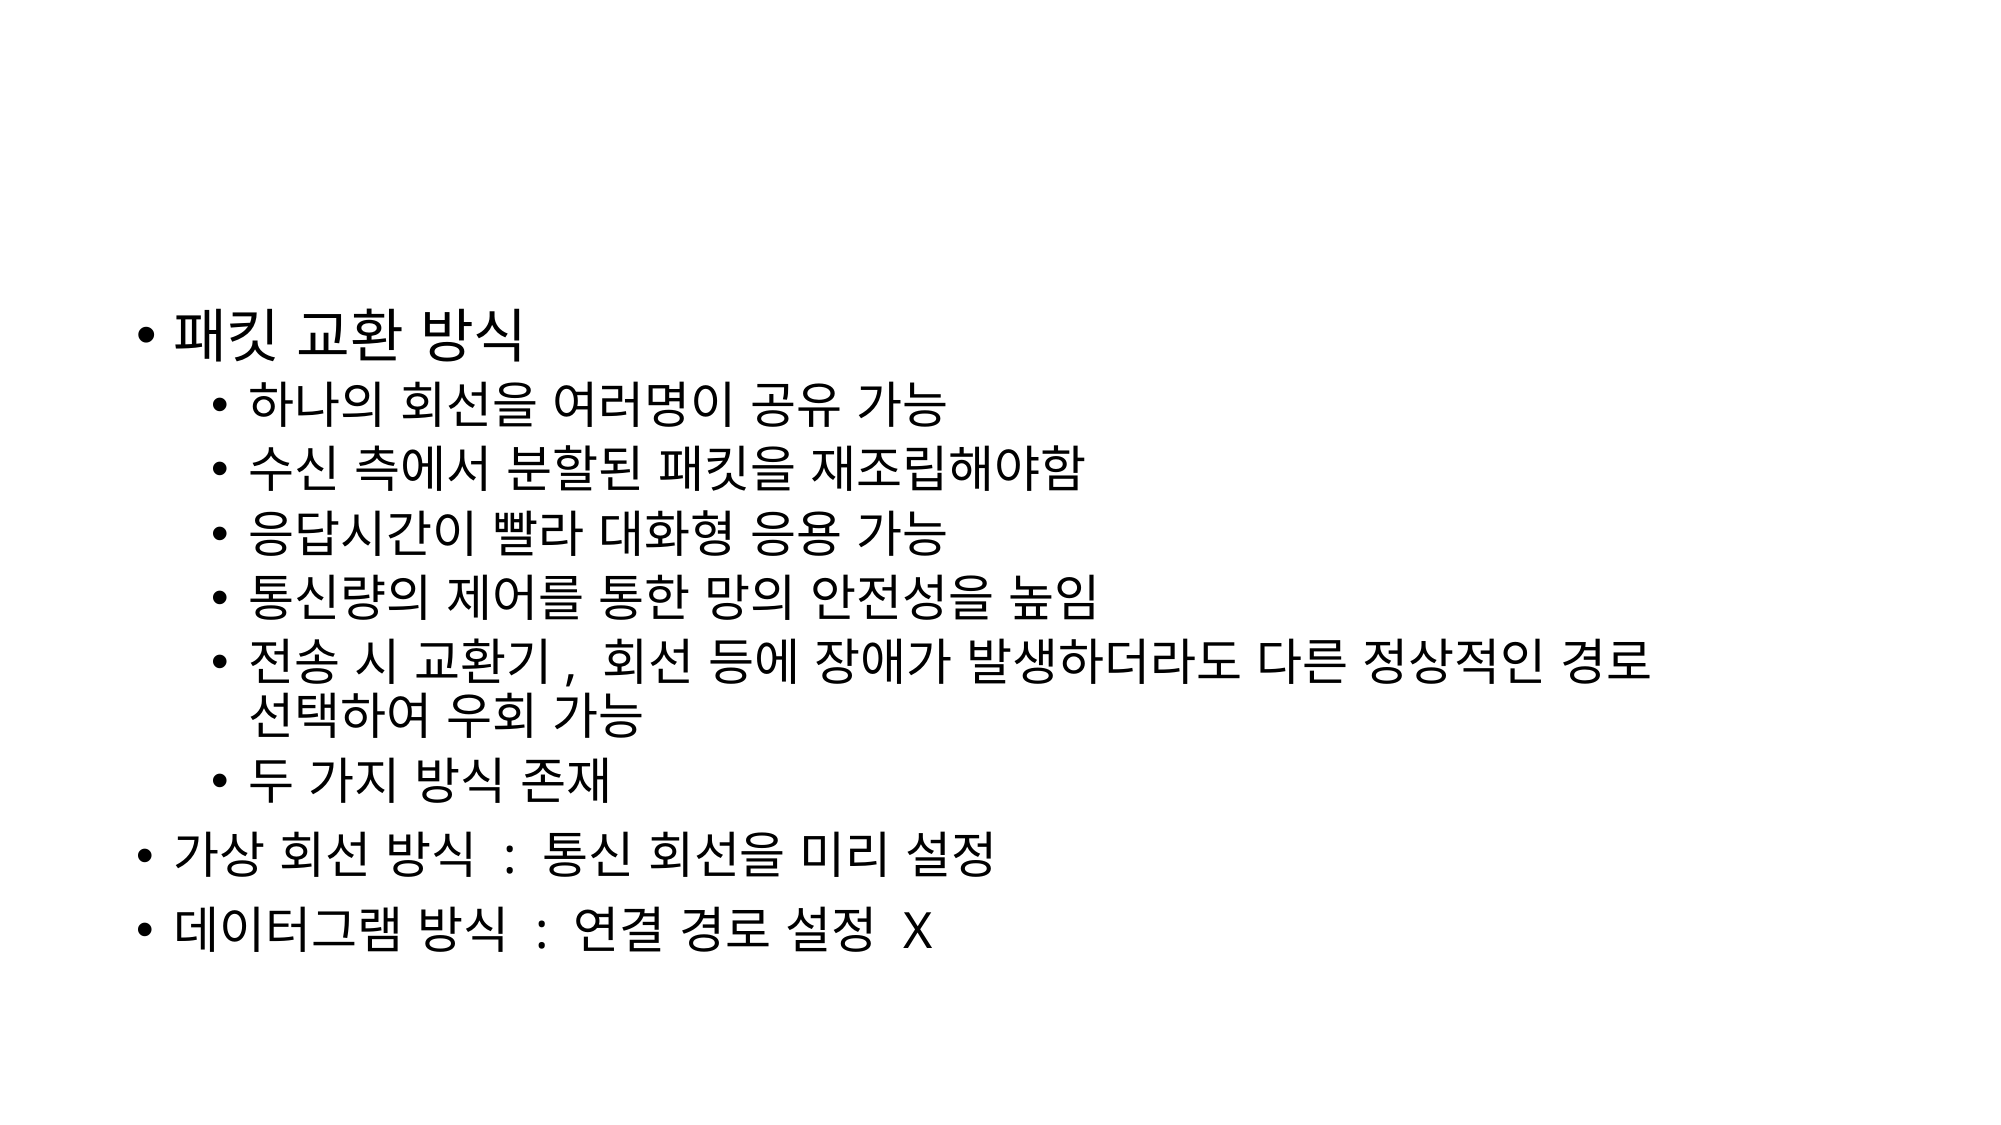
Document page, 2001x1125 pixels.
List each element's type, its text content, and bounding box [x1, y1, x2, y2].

list 패킷 교환 방식 하나의 회선을 여러명이 공유 가능 수신 측에서 분할된 패킷을 재조립해야함 응답시간이 빨라 대화형 응용 가능 통신량의 제어를 통한 망의 안전성을 높임 전송 시 교환기, 회선 등에 장애가 발생하더라도 다른 정상적인 경로 선택하여 우회 가능 두 가지 방식 존재 가상 회선 방식 : 통신 회선을 미리 설정 데이터그램 방식 : 연결 경로 설정 X [121, 299, 1846, 1014]
